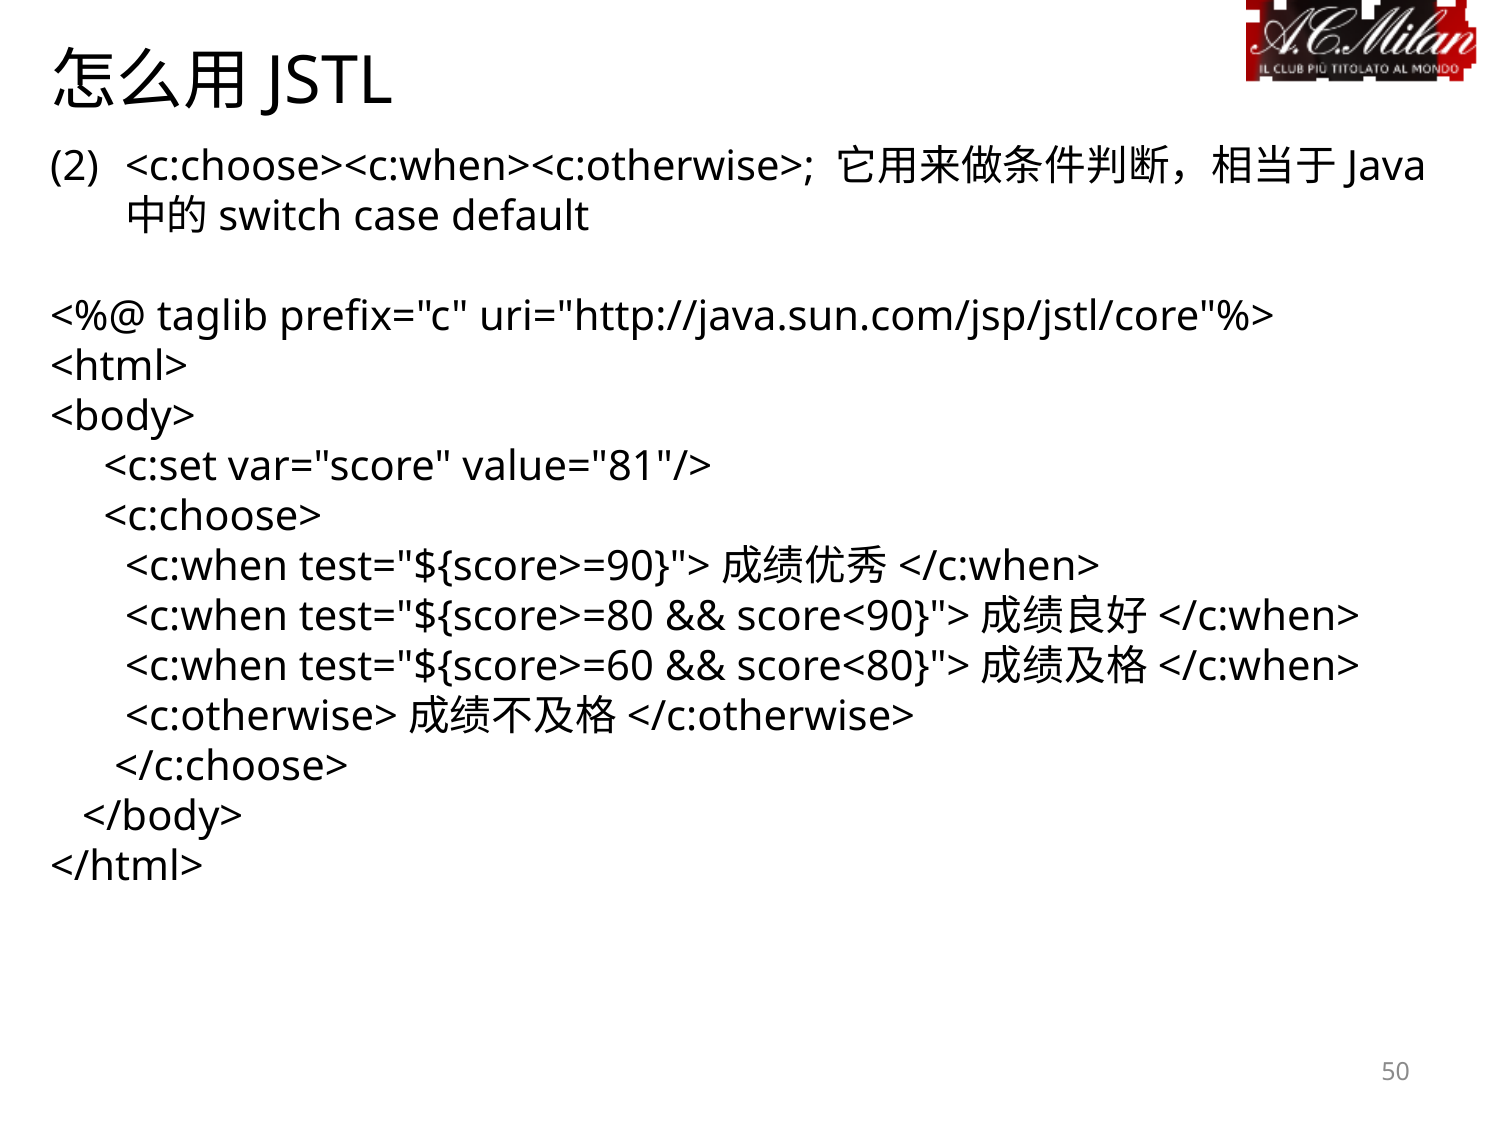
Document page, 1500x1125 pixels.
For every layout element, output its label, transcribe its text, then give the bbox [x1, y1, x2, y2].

slide_number 50 [1074, 1042, 1425, 1103]
text_box <c:choose><c:when><c:otherwise>; 它用来做条件判断，相当于Java中的switch case default <%@ taglib prefix="c" uri="http://java.sun.com/jsp/jstl/core"%> <html> <body> <c:set var="score" value="81"/> <c:choose> <c:when test="${score>=90}">成绩优秀</c:when> <c:when test="${score>=80 && score<90}">成绩良好</c:when> <c:when test="${score>=60 && score<80}">成绩及格</c:when> <c:otherwise>成绩不及格</c:otherwise> </c:choose> </body> </html> [35, 131, 1453, 897]
picture [1246, 0, 1478, 83]
text_box 怎么用JSTL [35, 19, 1219, 135]
